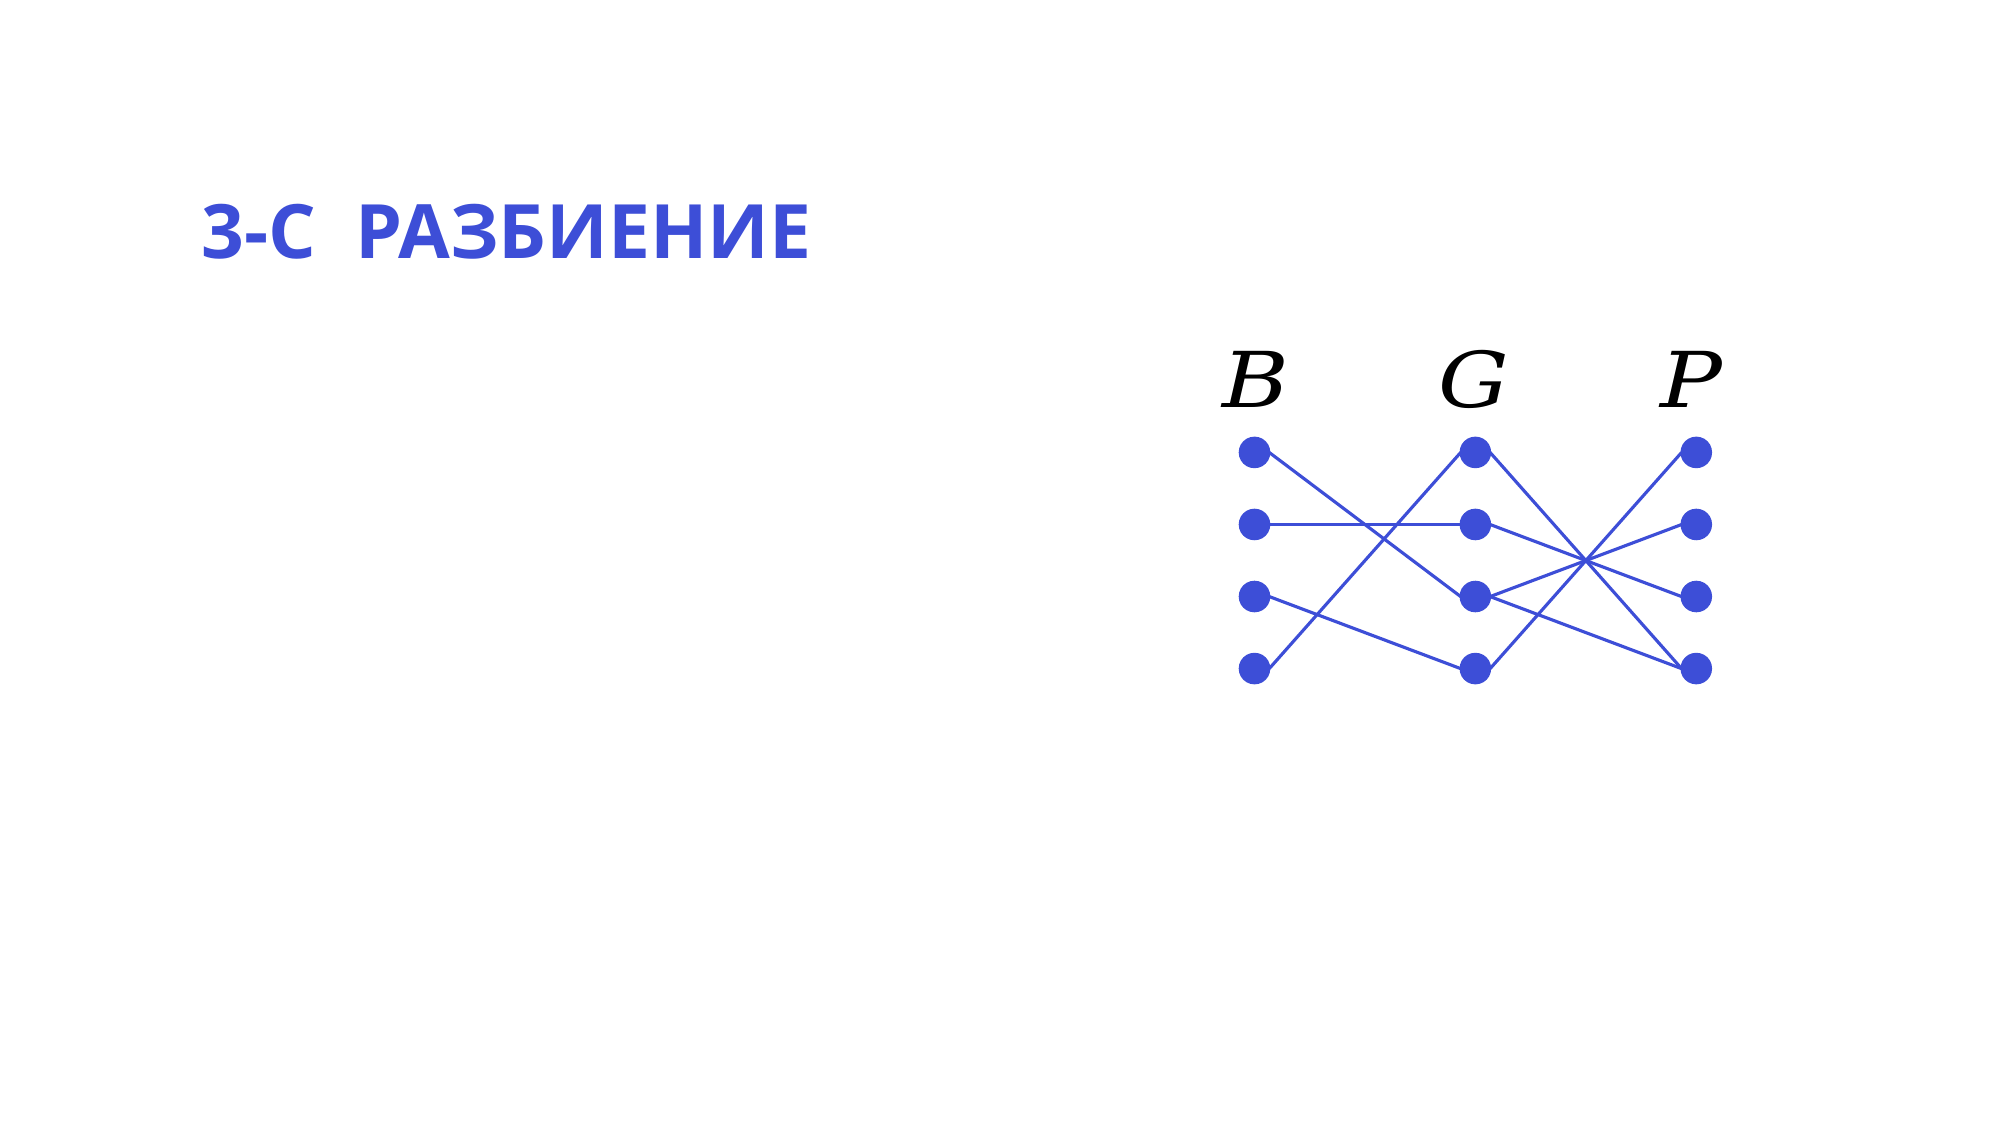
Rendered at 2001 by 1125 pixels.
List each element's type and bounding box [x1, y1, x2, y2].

text_box [1217, 339, 1730, 684]
